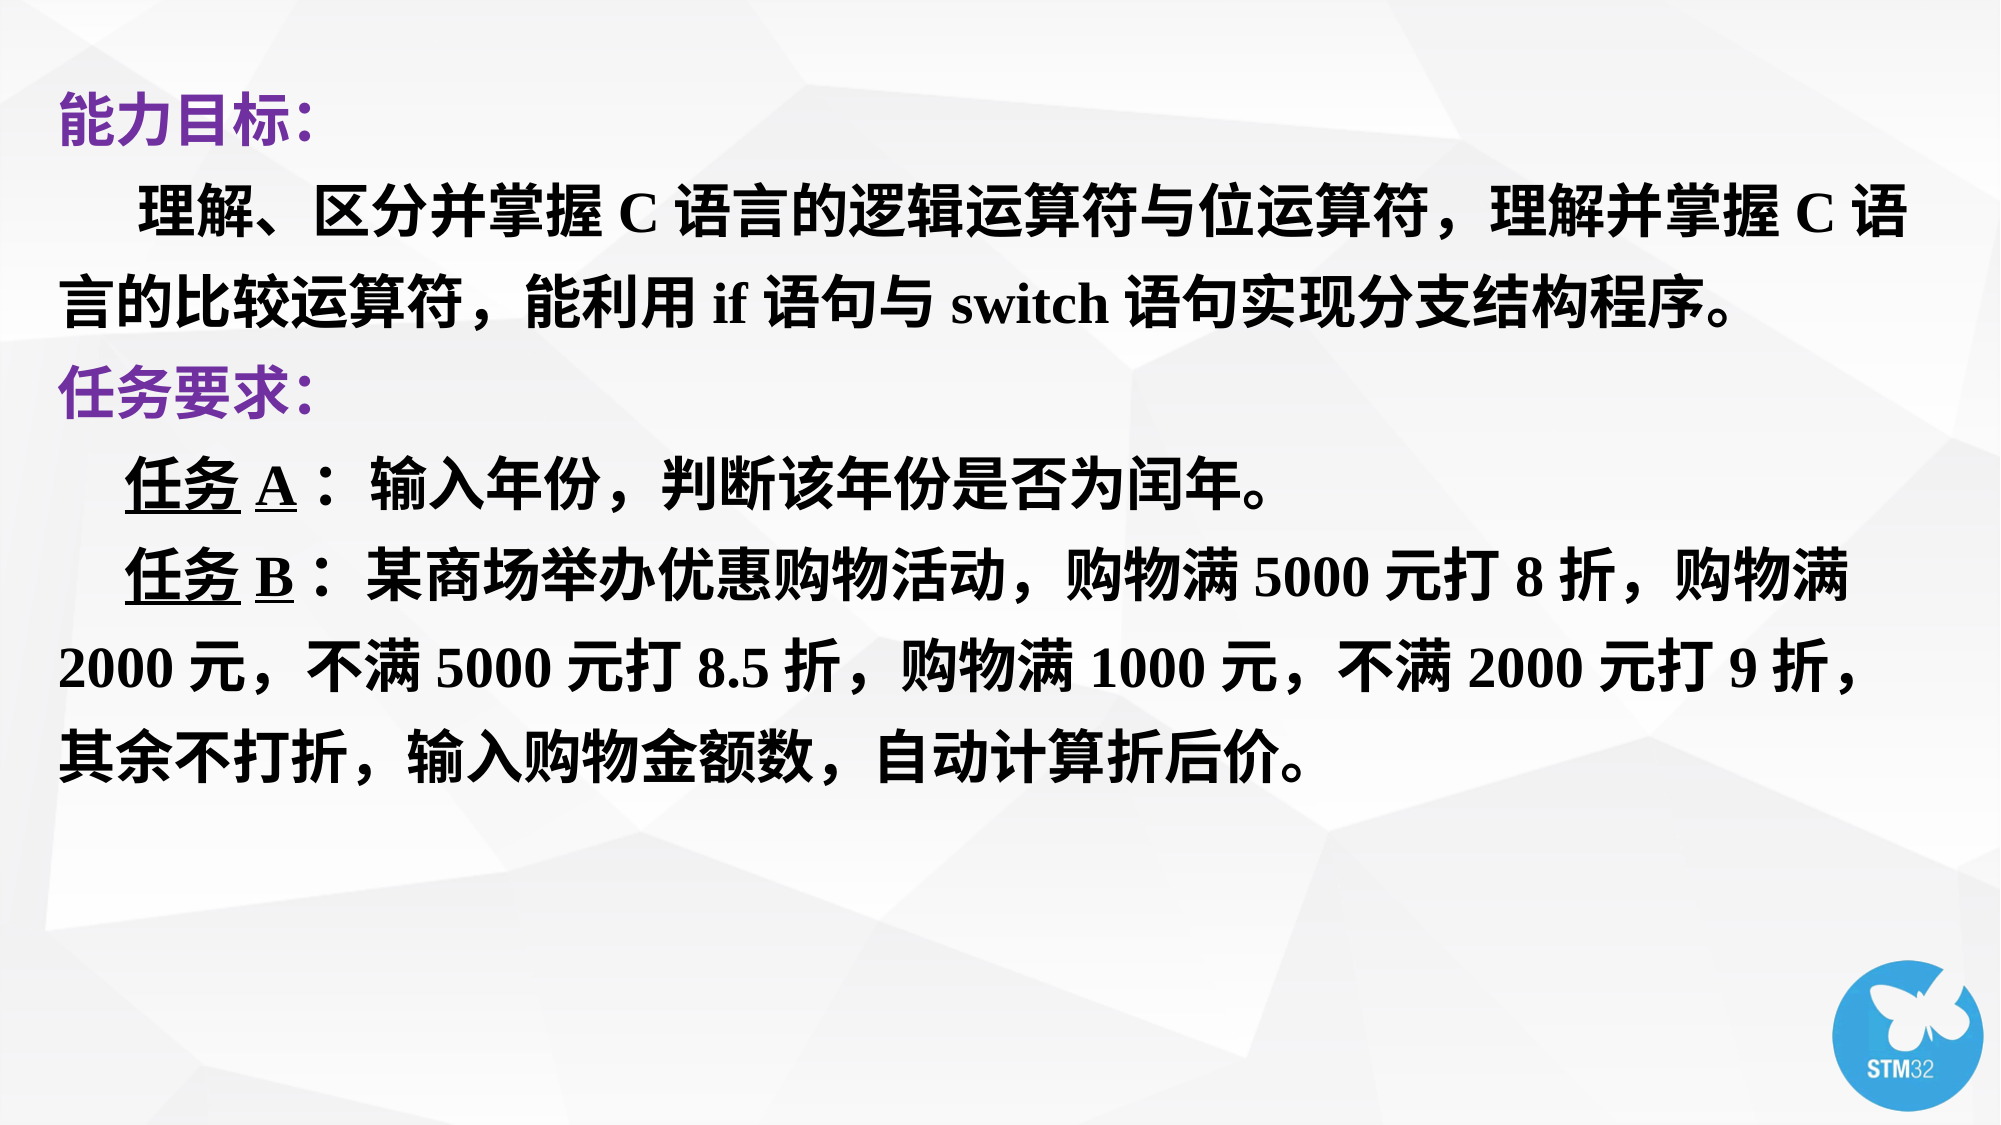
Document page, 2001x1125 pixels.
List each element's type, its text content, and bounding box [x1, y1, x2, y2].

picture [0, 0, 2000, 1125]
text_box 能力目标： 理解、区分并掌握C语言的逻辑运算符与位运算符，理解并掌握C语言的比较运算符，能利用if语句与switch语句实现分支结构程序。 任务要求： 任务A：输入年份，判断该年份是否为闰年。 任务B：某商场举办优惠购物活动，购物满5000元打8折，购物满2000元，不满5000元打8.5折，购物满1000元，不满2000元打9折，其余不打折，输入购物金额数，自动计算折后价。 [42, 55, 1958, 798]
